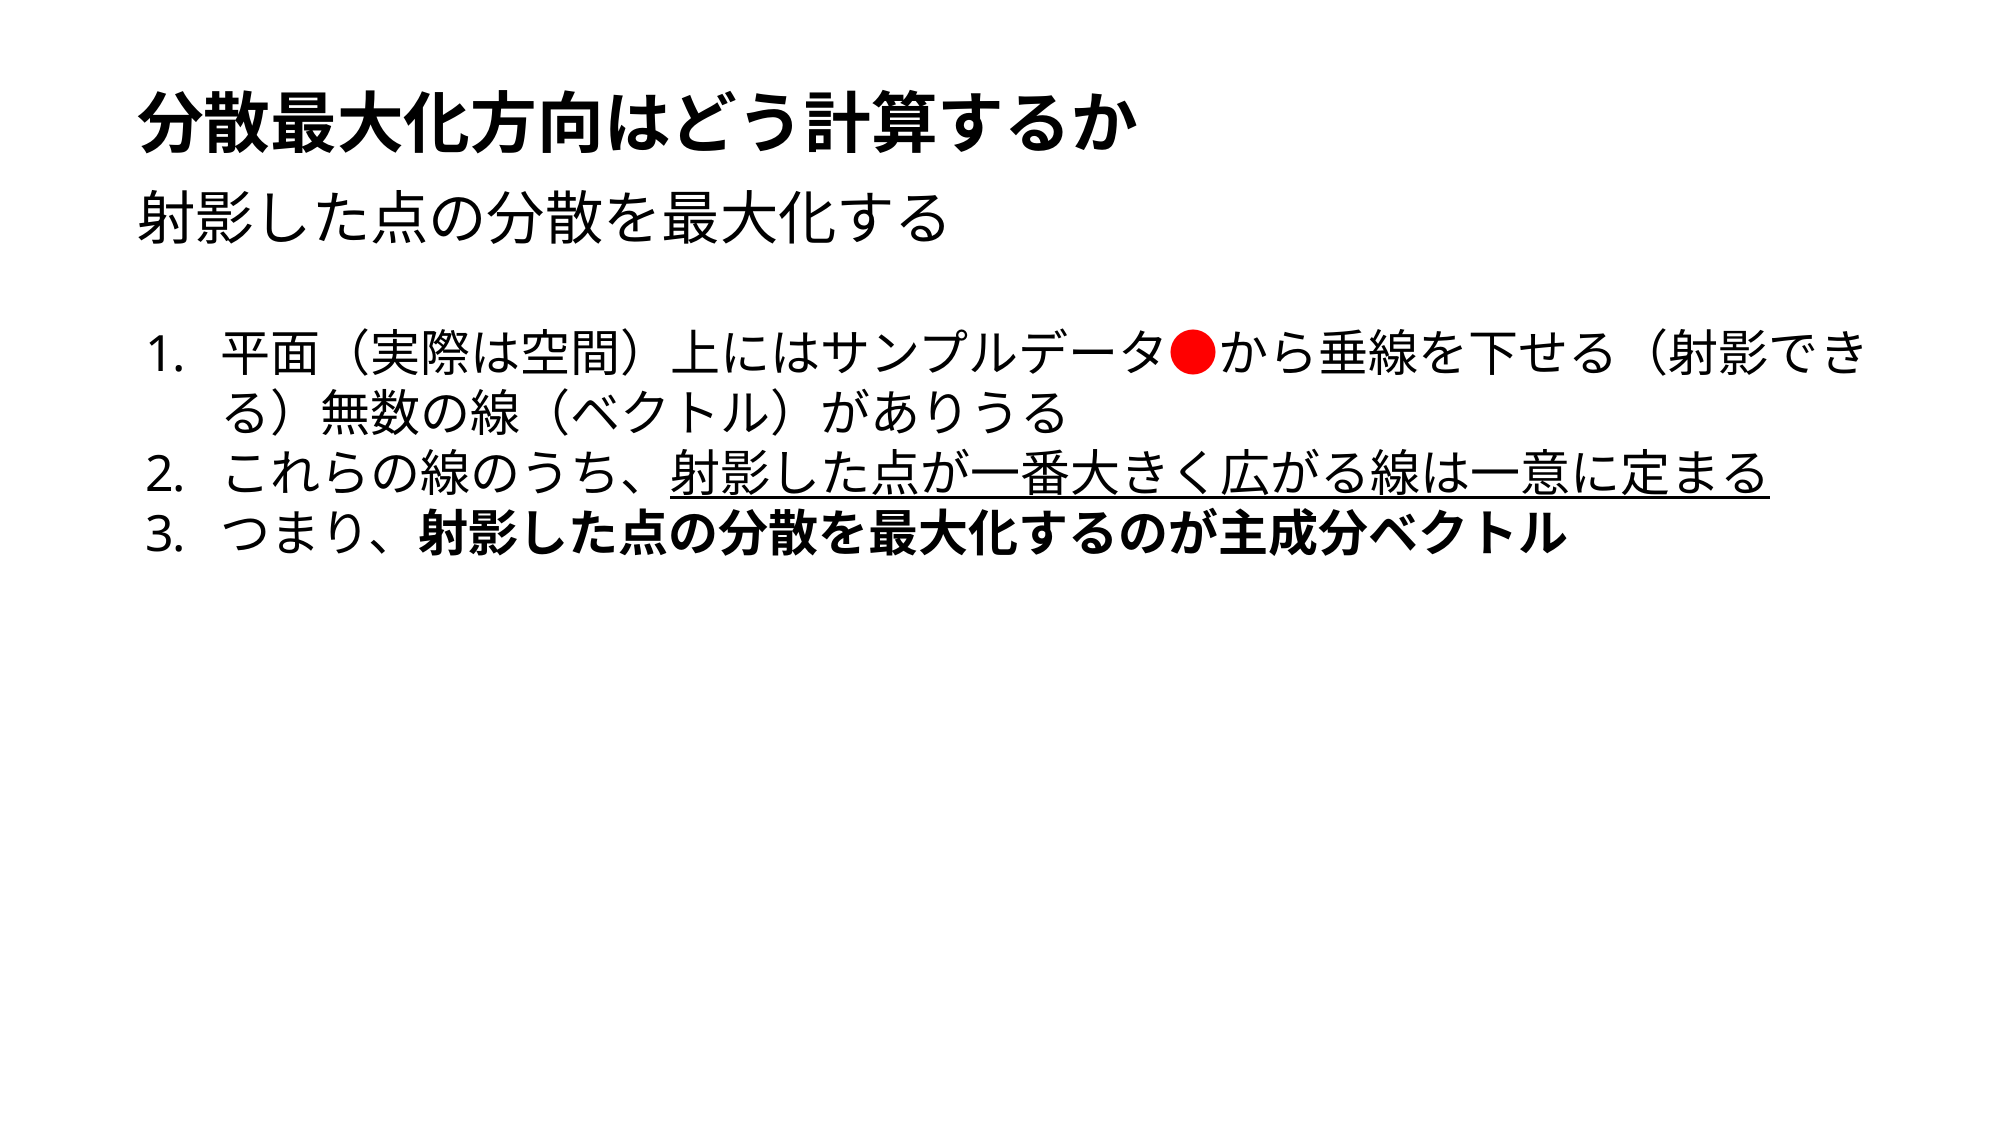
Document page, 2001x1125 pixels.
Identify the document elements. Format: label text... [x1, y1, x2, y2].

text_box 分散最大化方向はどう計算するか [122, 73, 1154, 169]
text_box 平面（実際は空間）上にはサンプルデータ●から垂線を下せる（射影できる）無数の線（ベクトル）がありうる これらの線のうち、射影した点が一番大きく広がる線は一意に定まる つまり、射影した点の分散を最大化するのが主成分ベクトル [130, 314, 1921, 570]
text_box 射影した点の分散を最大化する [122, 173, 968, 259]
